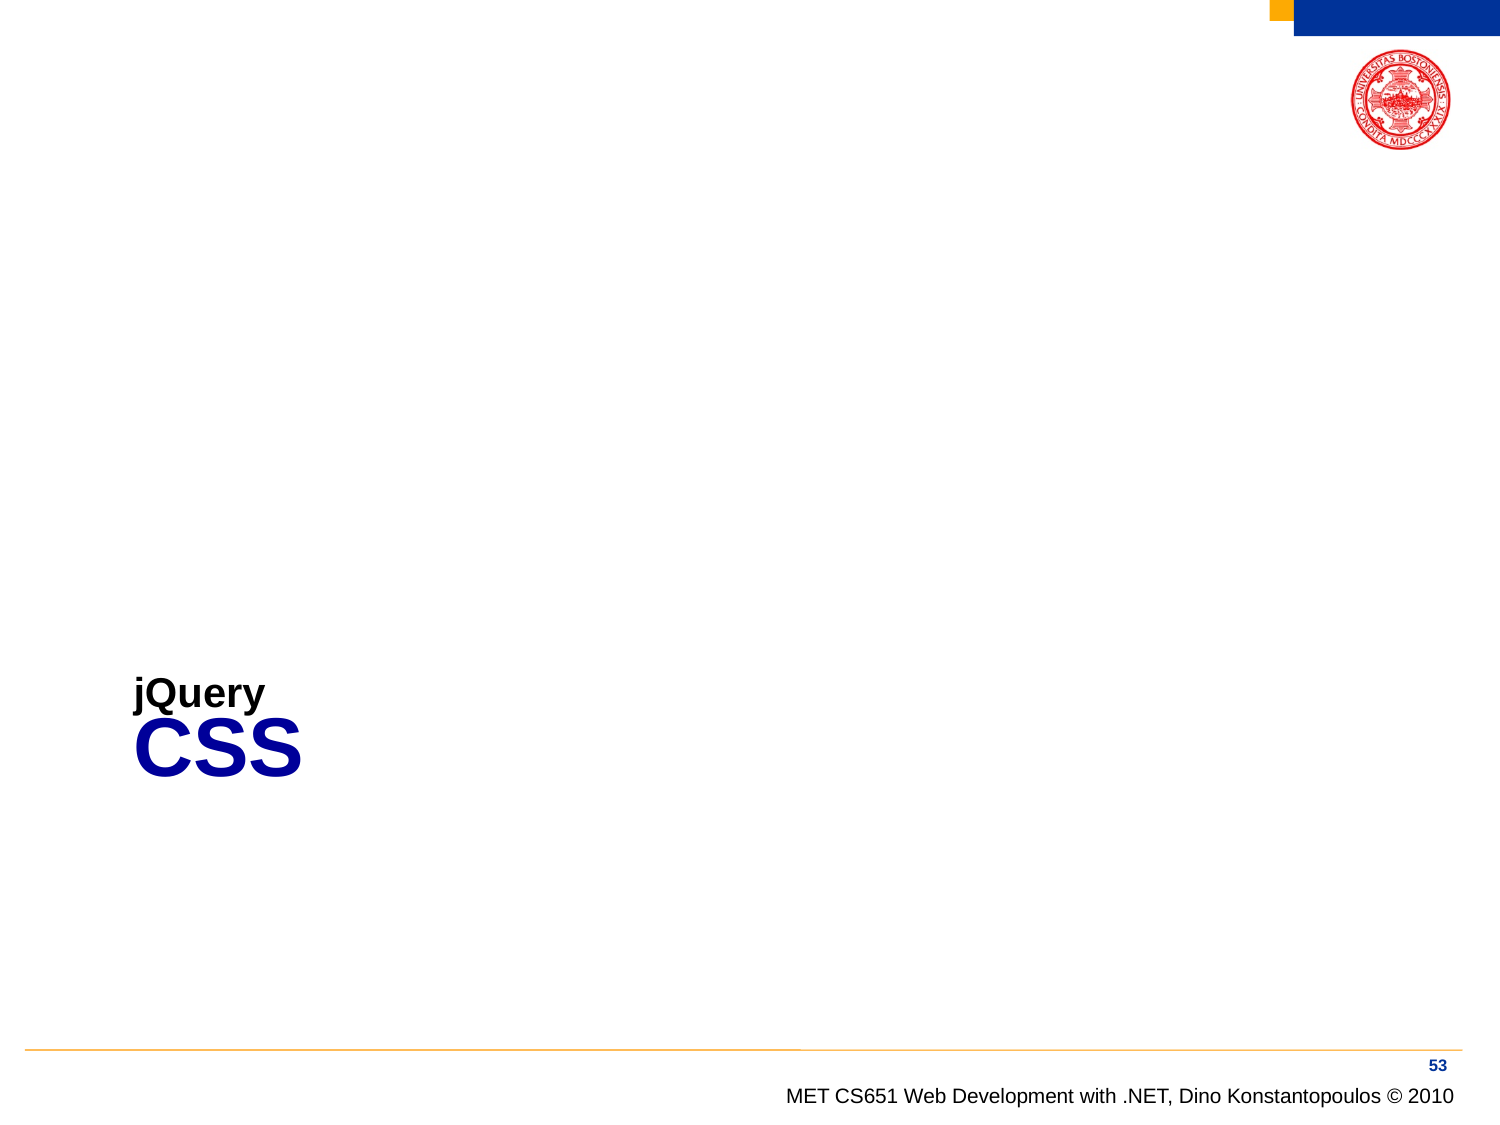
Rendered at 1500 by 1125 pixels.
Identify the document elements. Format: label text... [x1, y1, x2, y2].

picture [1350, 49, 1451, 150]
title CSS [118, 724, 1394, 947]
slide_number 53 [1374, 1049, 1463, 1076]
list jQuery [118, 476, 1394, 724]
